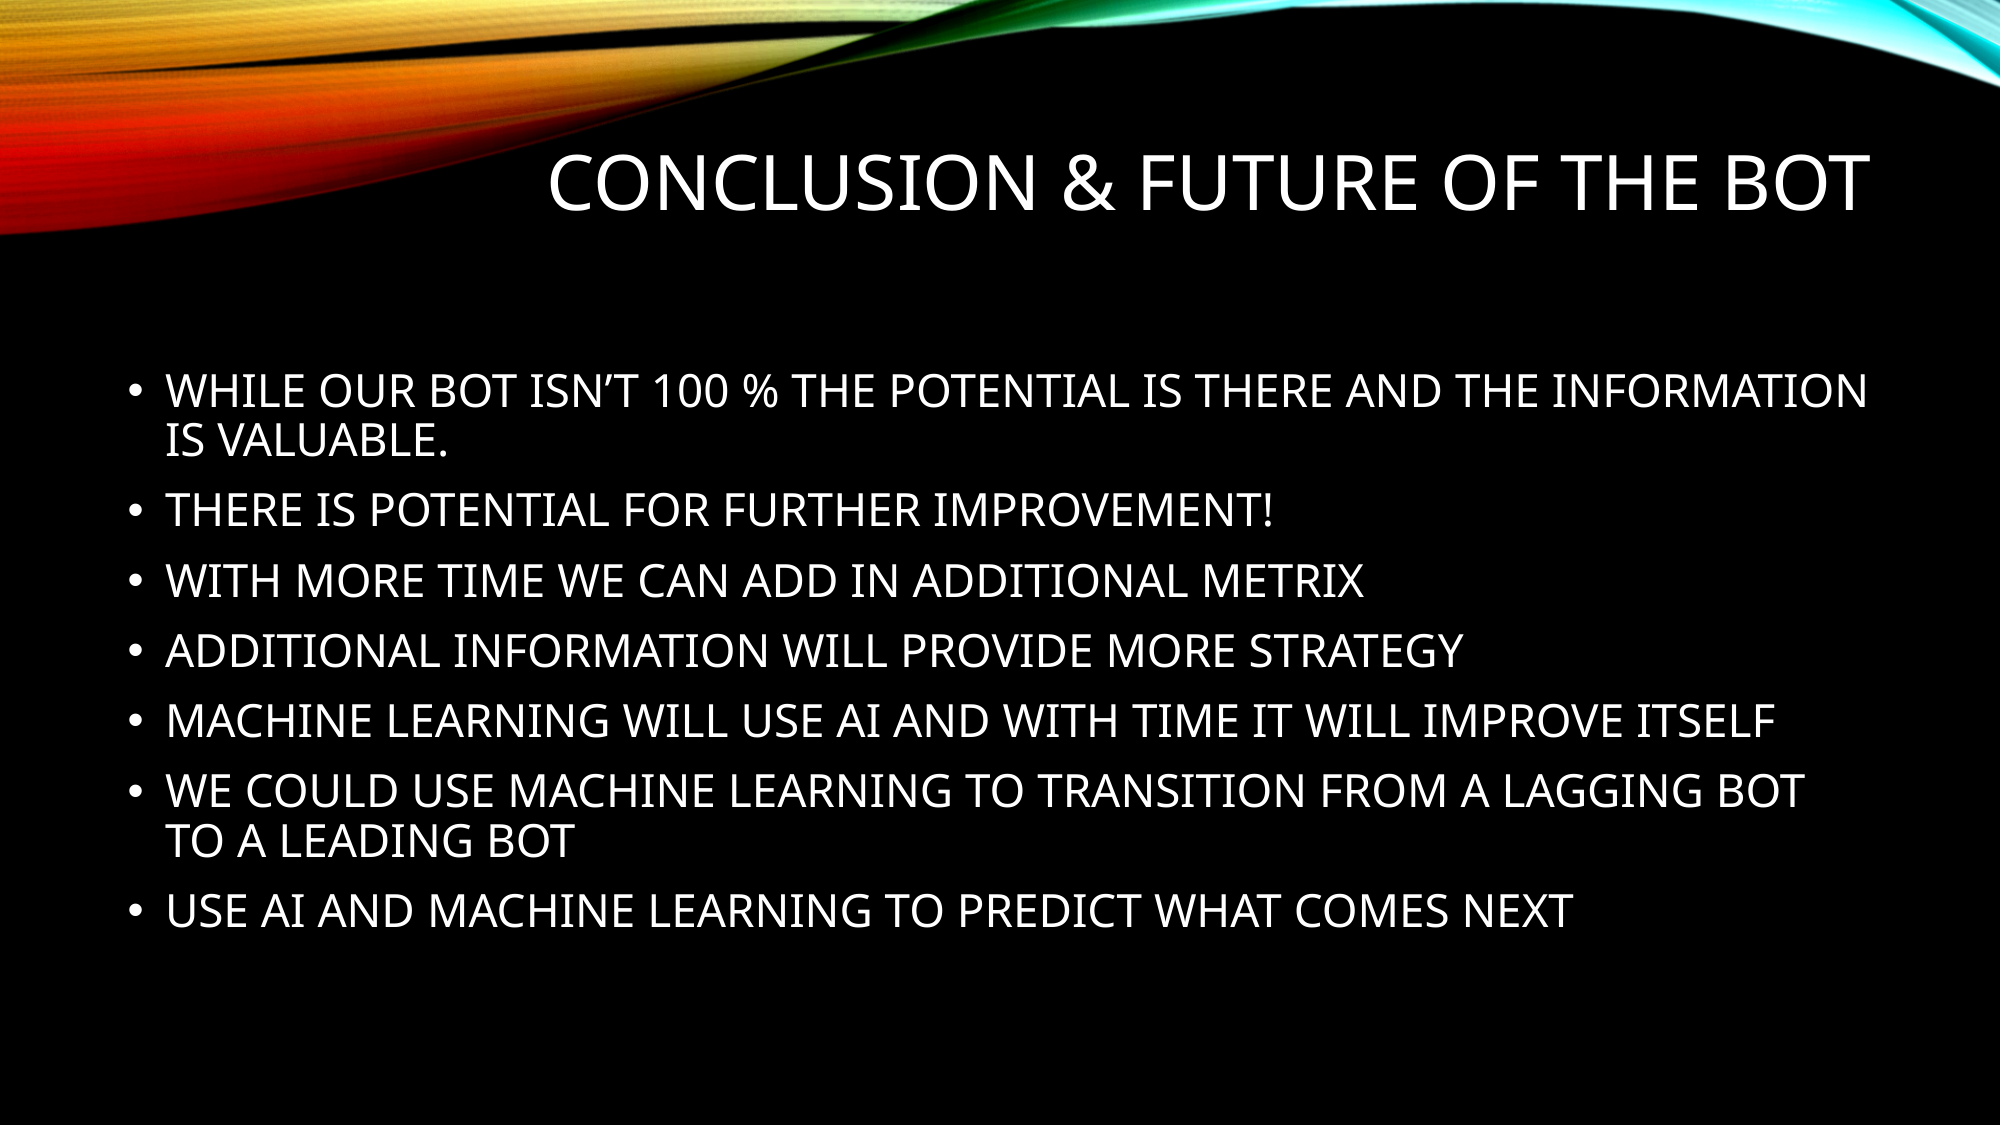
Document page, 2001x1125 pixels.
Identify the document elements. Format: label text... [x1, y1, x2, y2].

picture [0, 0, 2000, 237]
list WHILE OUR BOT ISN’T 100 % THE POTENTIAL IS THERE AND THE INFORMATION IS VALUABLE. THERE IS POTENTIAL FOR FURTHER IMPROVEMENT! WITH MORE TIME WE CAN ADD IN ADDITIONAL METRIX ADDITIONAL INFORMATION WILL PROVIDE MORE STRATEGY MACHINE LEARNING WILL USE AI AND WITH TIME IT WILL IMPROVE ITSELF WE COULD USE MACHINE LEARNING TO TRANSITION FROM A LAGGING BOT TO A LEADING BOT USE AI AND MACHINE LEARNING TO PREDICT WHAT COMES NEXT [112, 360, 1888, 1021]
title CONCLUSION & FUTURE OF THE BOT [474, 125, 1888, 338]
